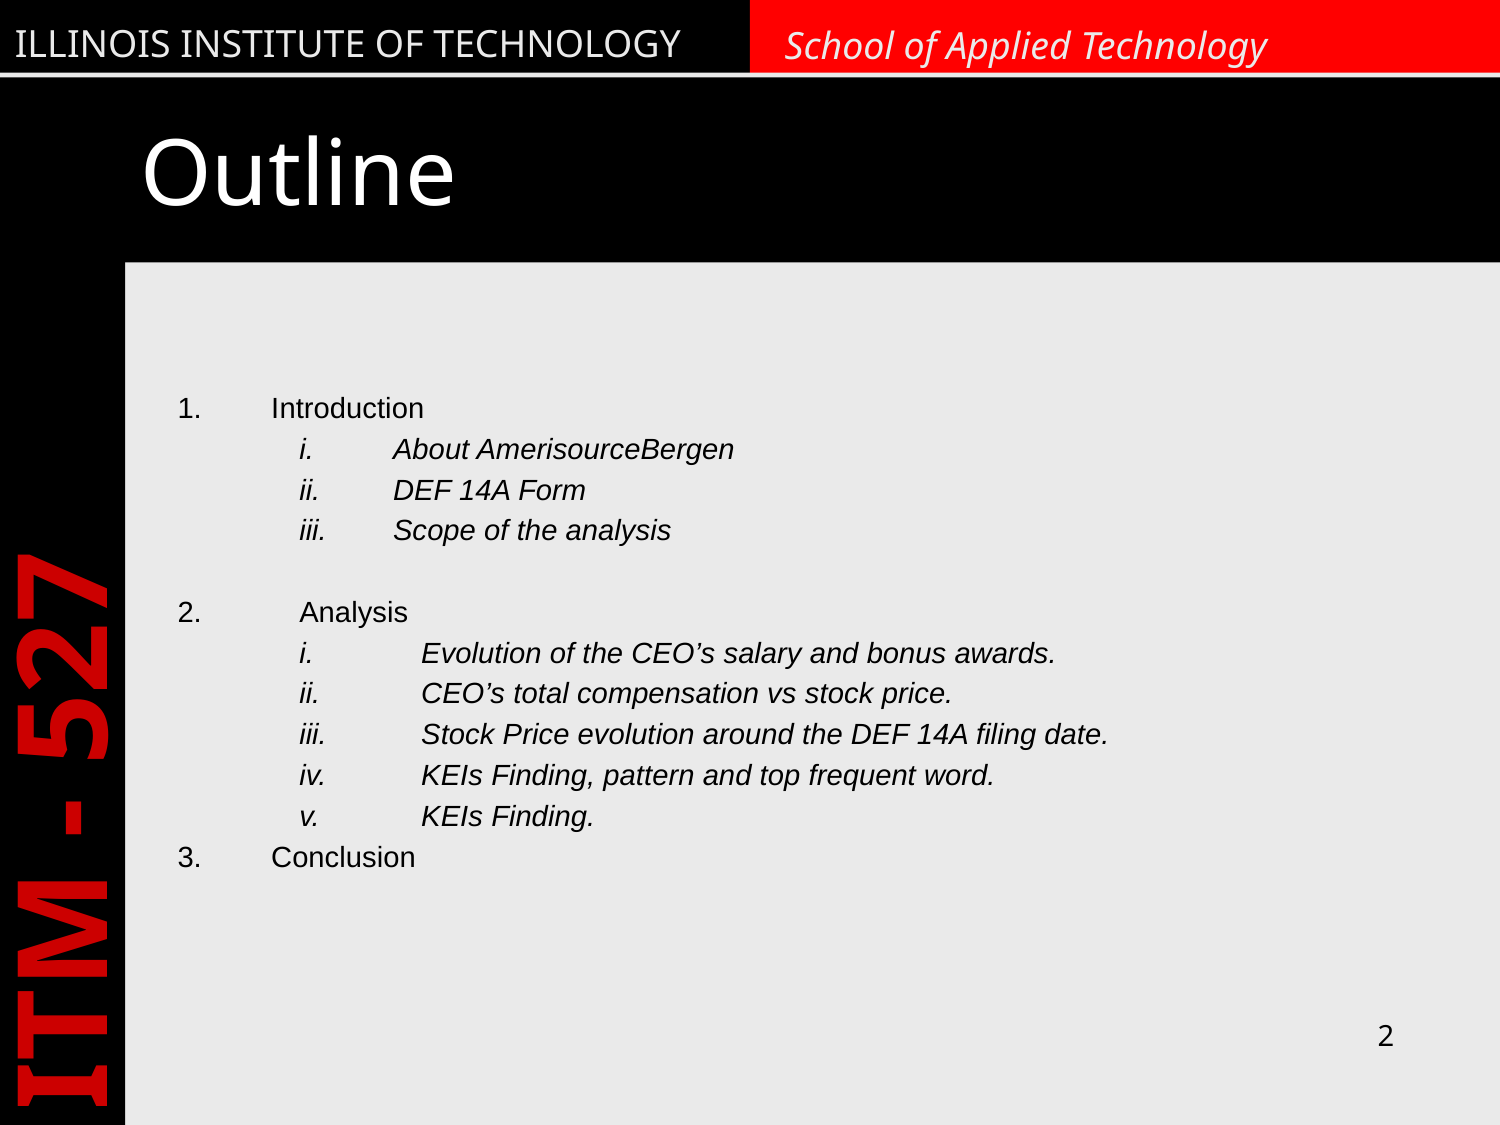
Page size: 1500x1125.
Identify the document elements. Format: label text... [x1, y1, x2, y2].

list Introduction About AmerisourceBergen DEF 14A Form Scope of the analysis Analysis Evolution of the CEO’s salary and bonus awards. CEO’s total compensation vs stock price. Stock Price evolution around the DEF 14A filing date. KEIs Finding, pattern and top frequent word. KEIs Finding. Conclusion 2 [162, 299, 1476, 1101]
text_box Outline [124, 75, 1388, 263]
